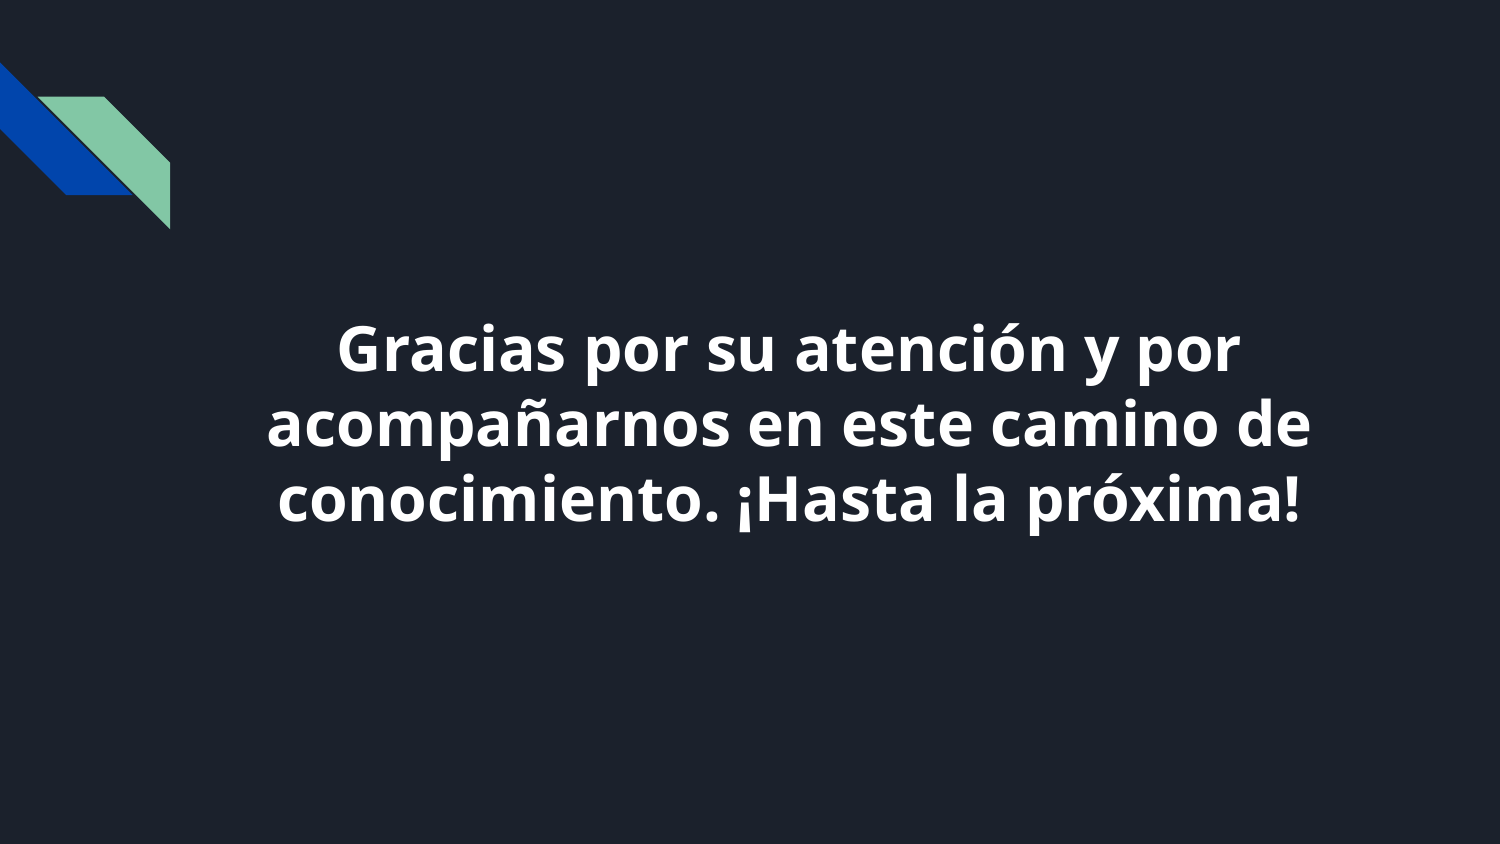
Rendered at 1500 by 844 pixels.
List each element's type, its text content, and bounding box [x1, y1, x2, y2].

title Gracias por su atención y por acompañarnos en este camino de conocimiento. ¡Hasta la próxima! [212, 0, 1368, 844]
